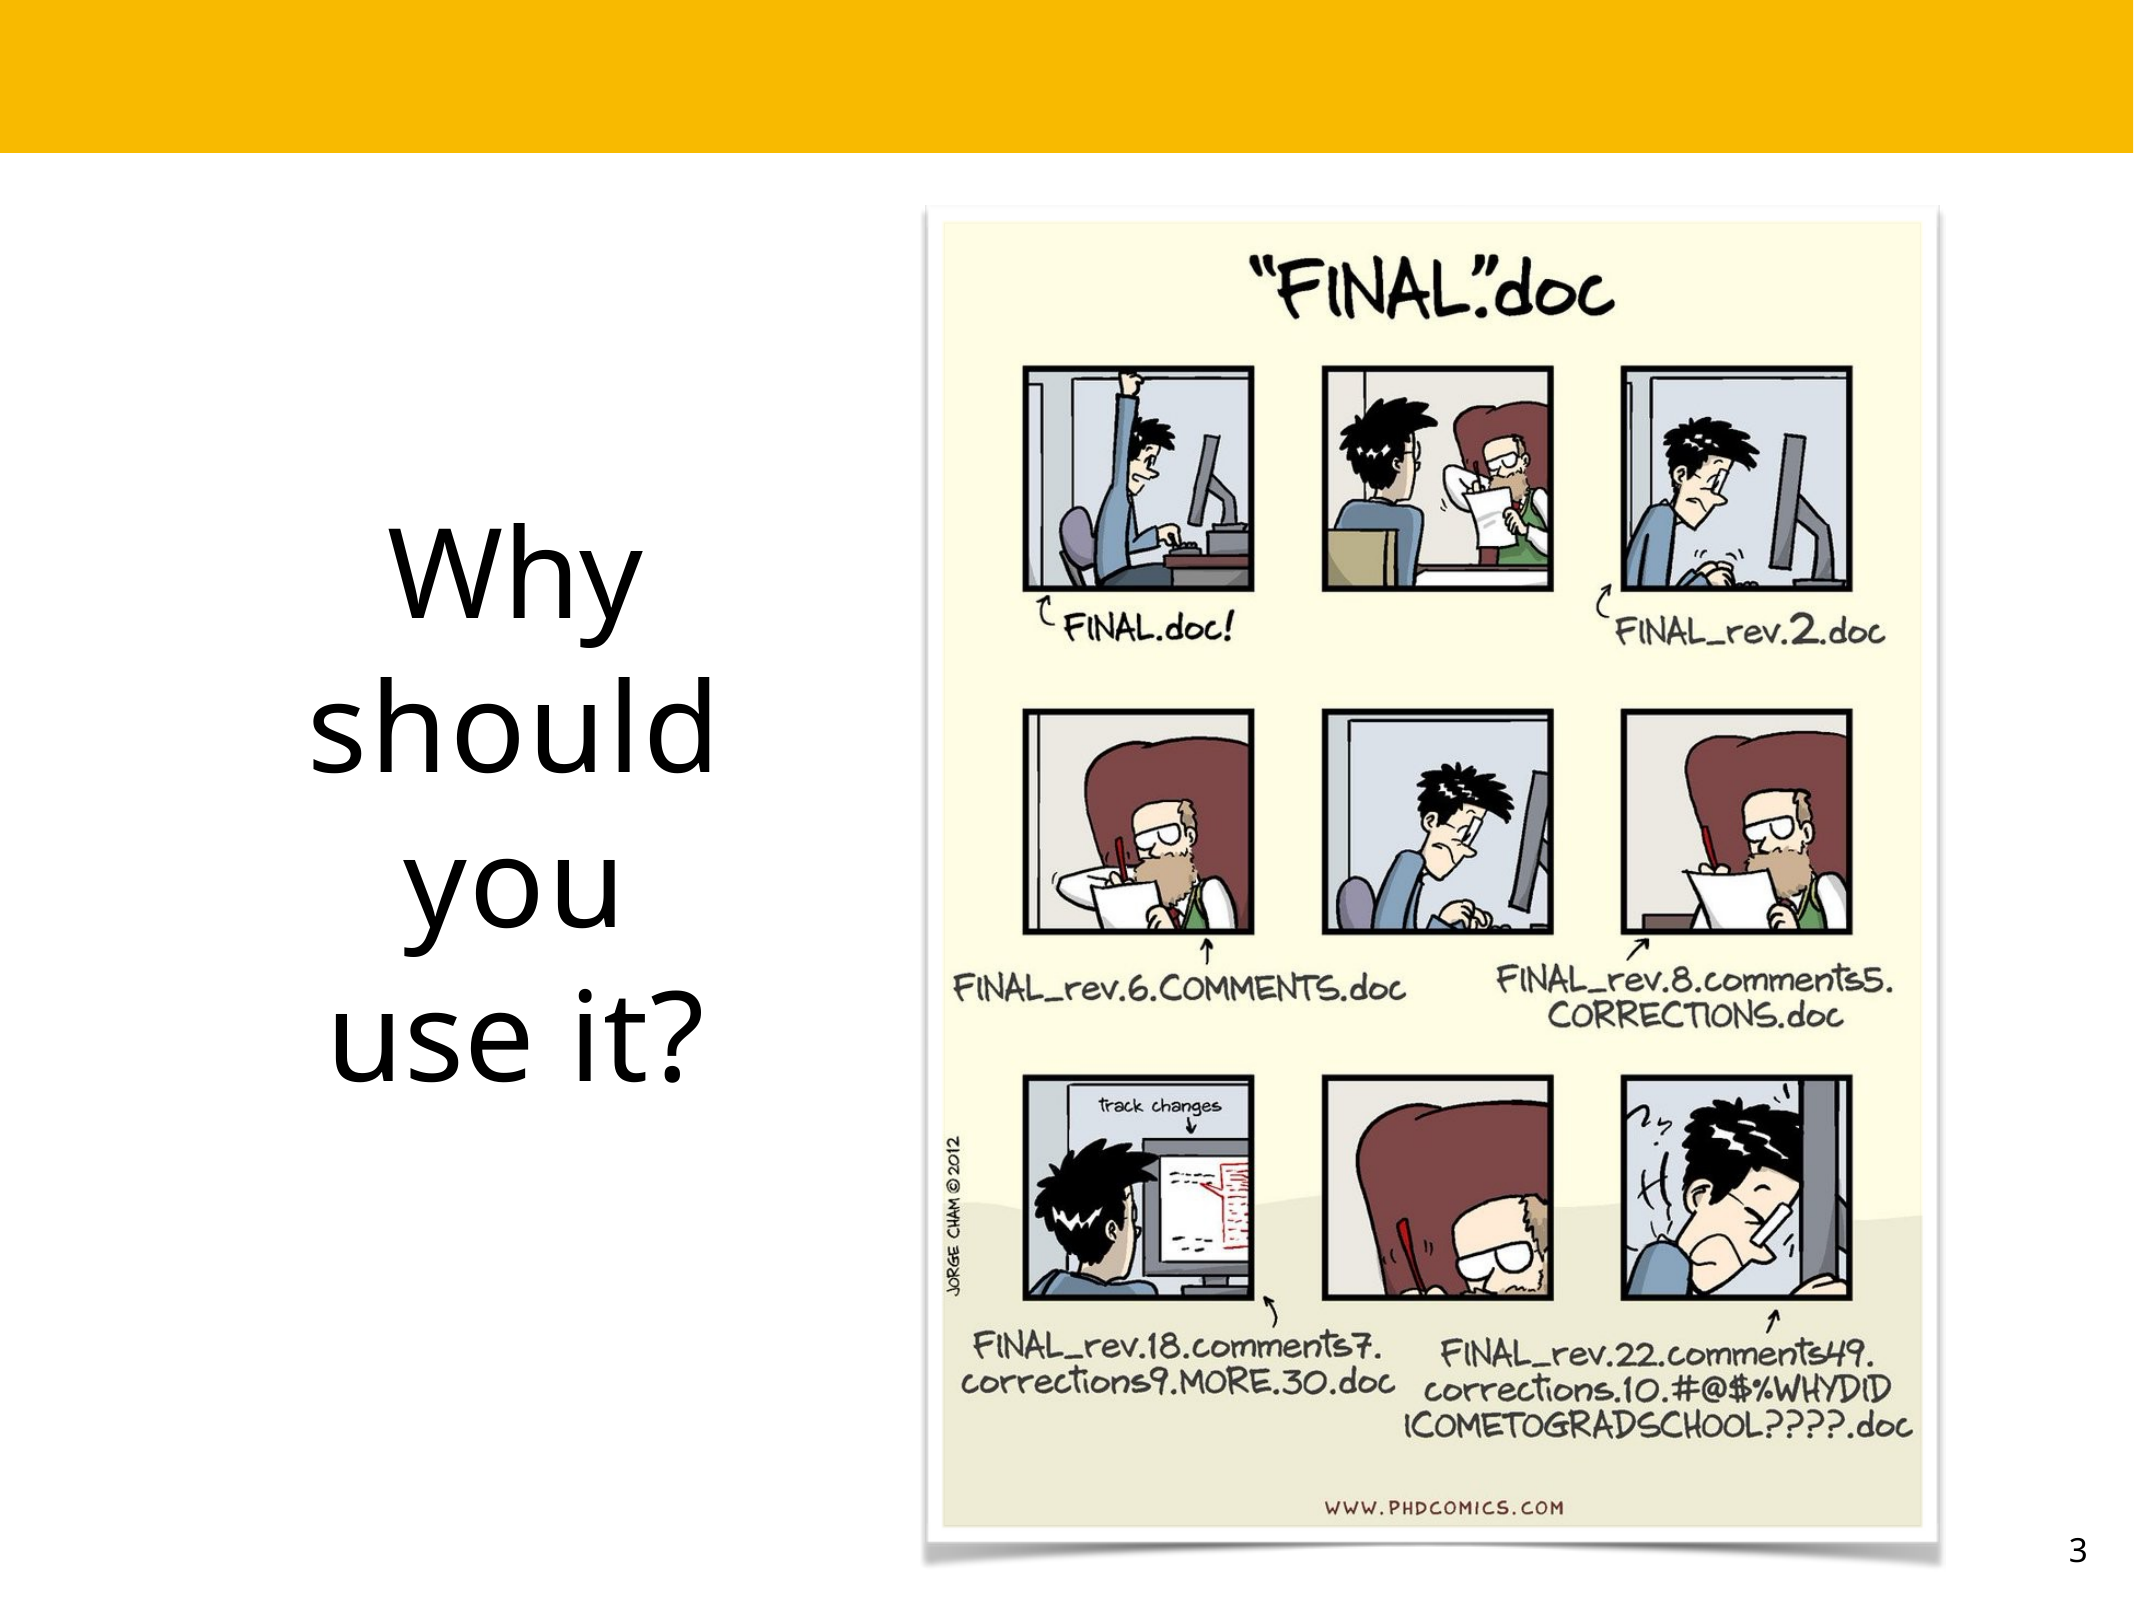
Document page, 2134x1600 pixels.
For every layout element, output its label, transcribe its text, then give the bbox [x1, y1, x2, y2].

slide_number 3 [2054, 1528, 2106, 1600]
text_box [920, 205, 1947, 1572]
text_box Why should you use it? [287, 489, 744, 1107]
